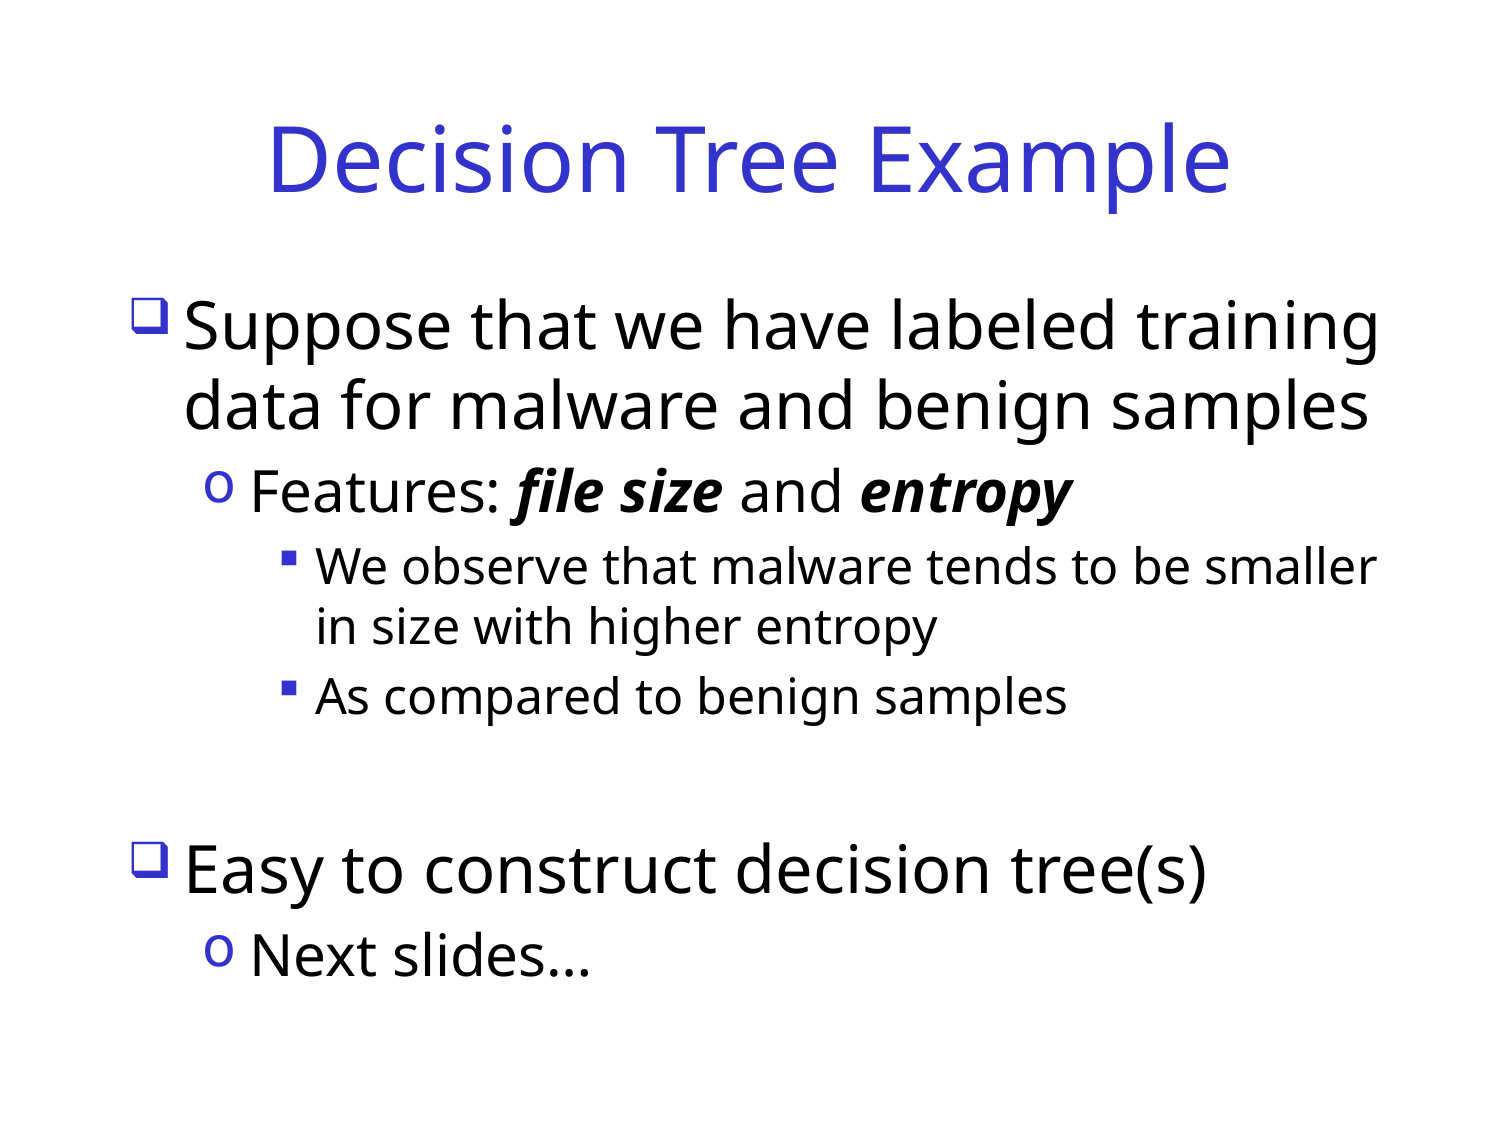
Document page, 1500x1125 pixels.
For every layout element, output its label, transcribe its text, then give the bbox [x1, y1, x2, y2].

title Decision Tree Example [112, 62, 1388, 251]
list Suppose that we have labeled training data for malware and benign samples Features: file size and entropy We observe that malware tends to be smaller in size with higher entropy As compared to benign samples Easy to construct decision tree(s) Next slides… [112, 274, 1401, 1001]
